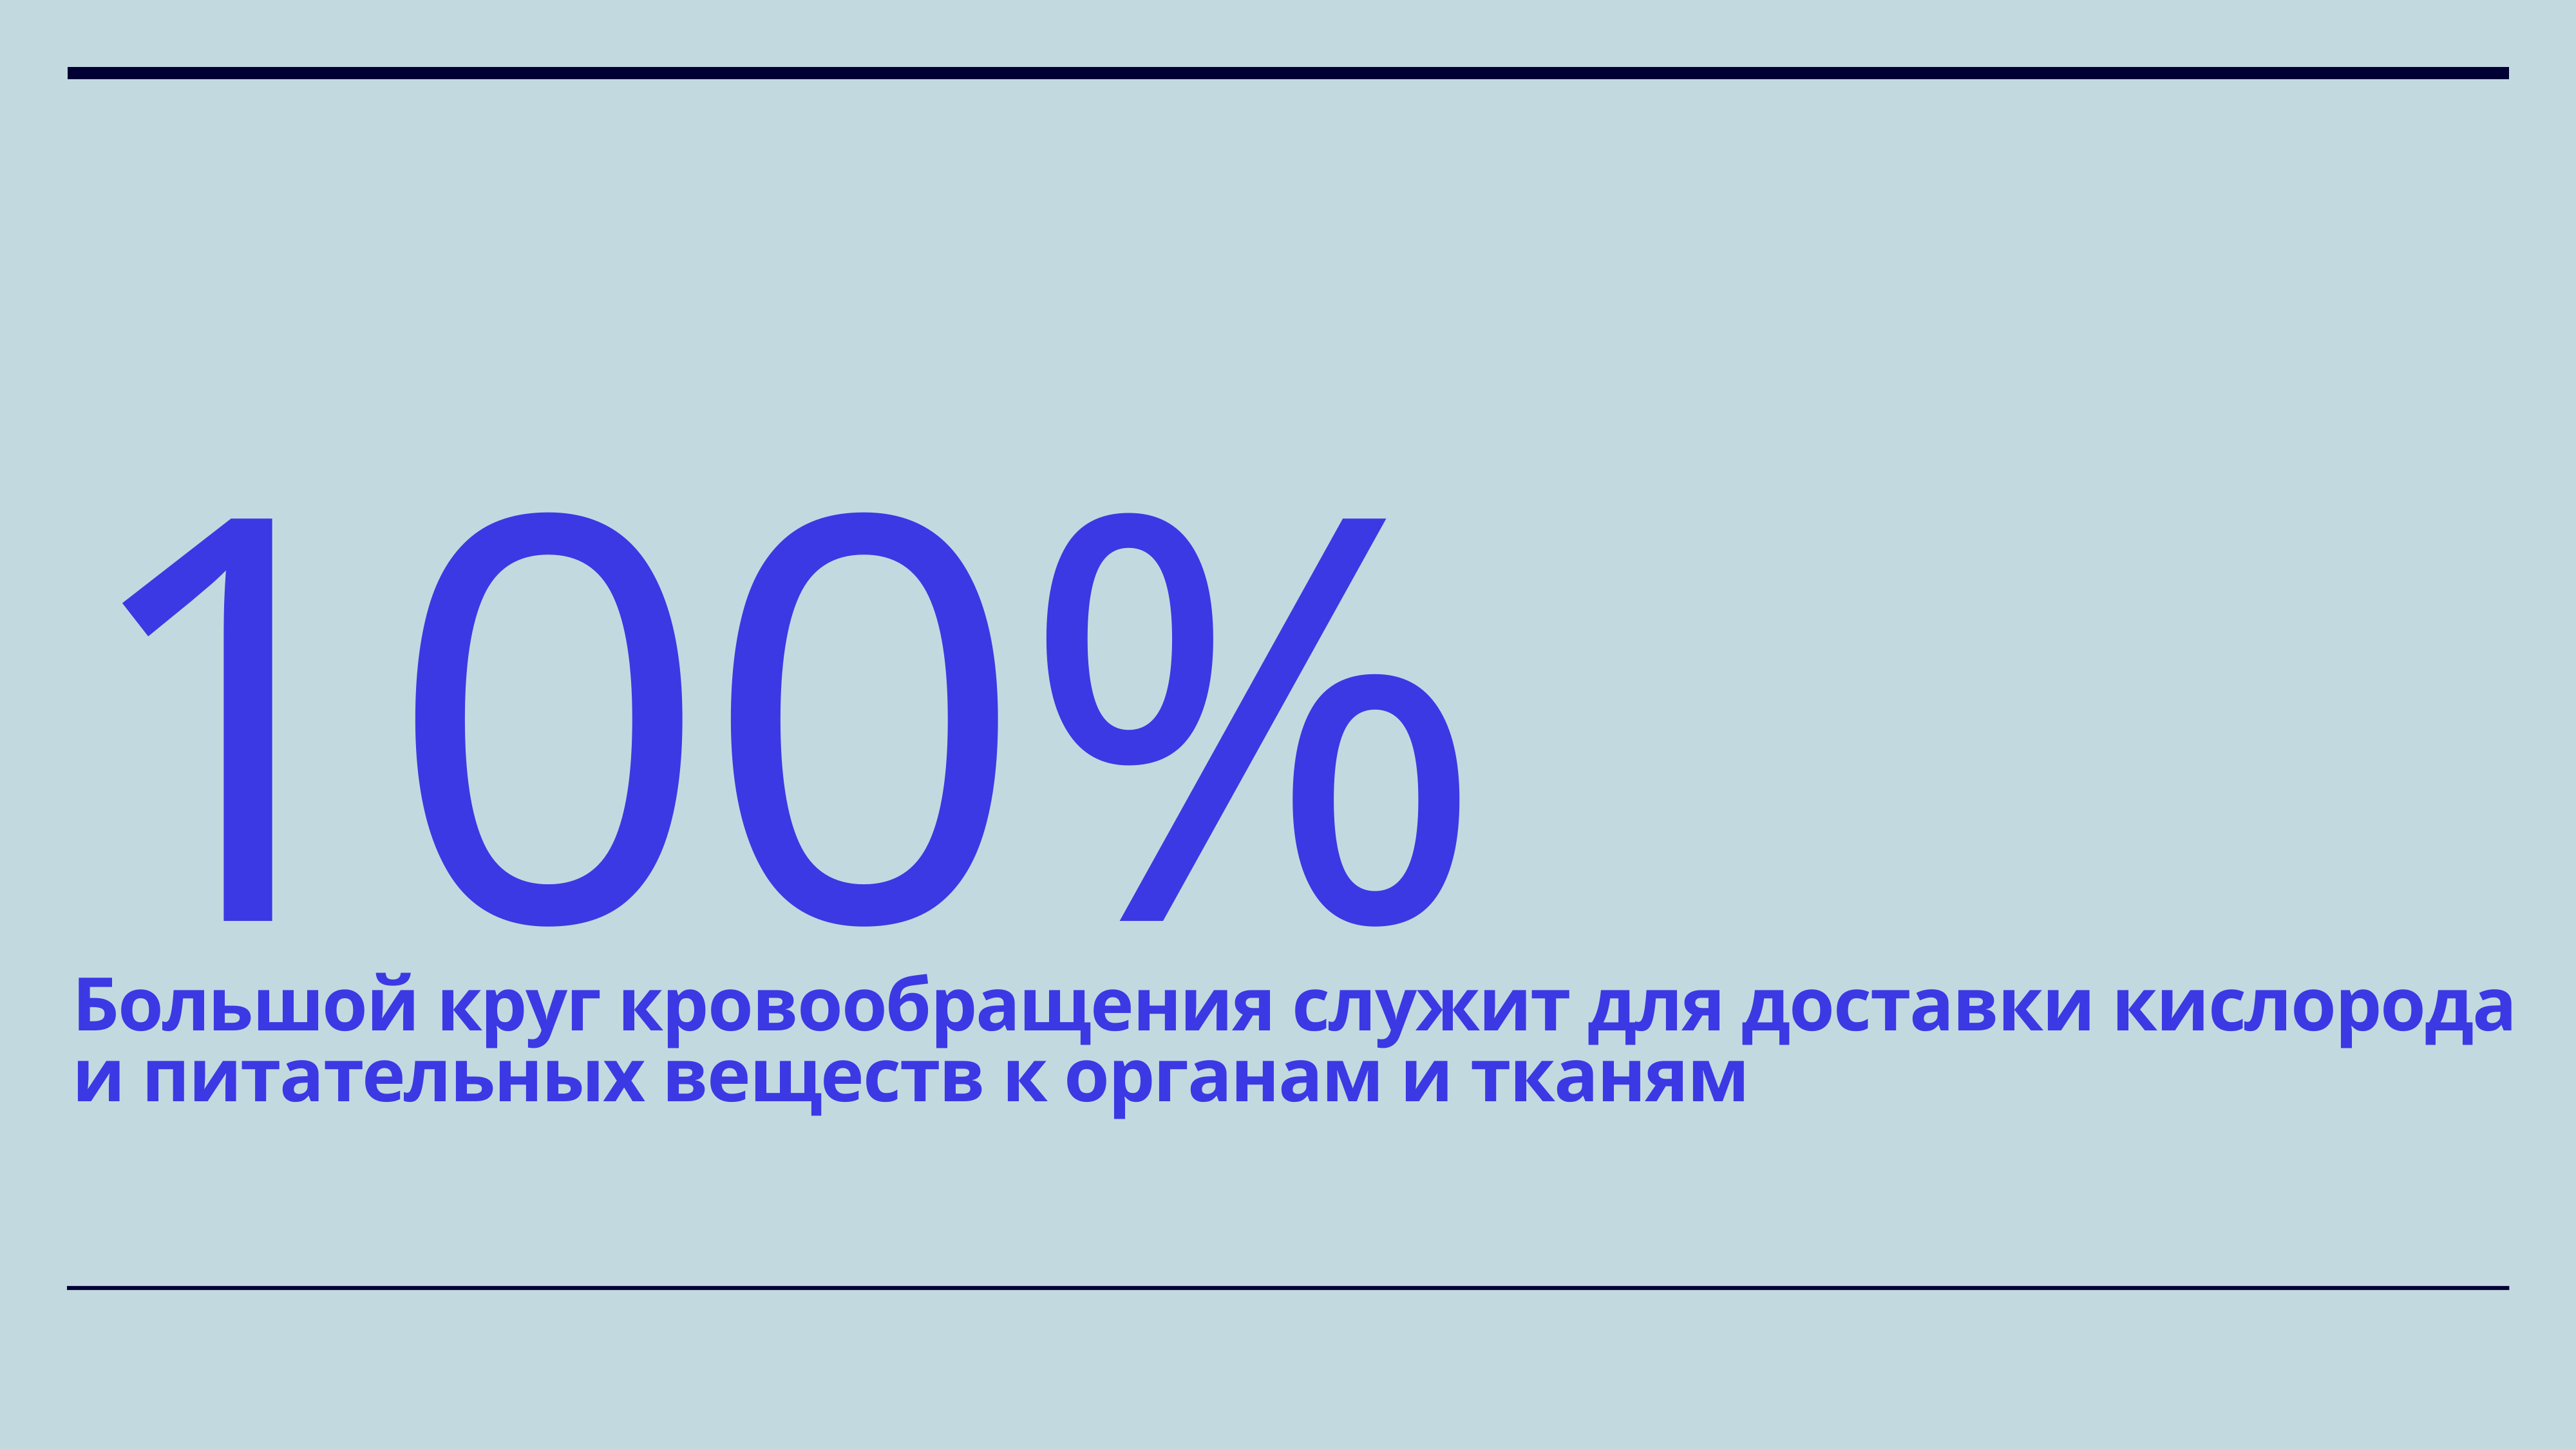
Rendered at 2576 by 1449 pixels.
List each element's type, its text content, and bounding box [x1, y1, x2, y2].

list 100% [66, 142, 2523, 968]
list Большой круг кровообращения служит для доставки кислорода и питательных веществ к органам и тканям [66, 968, 2523, 1258]
